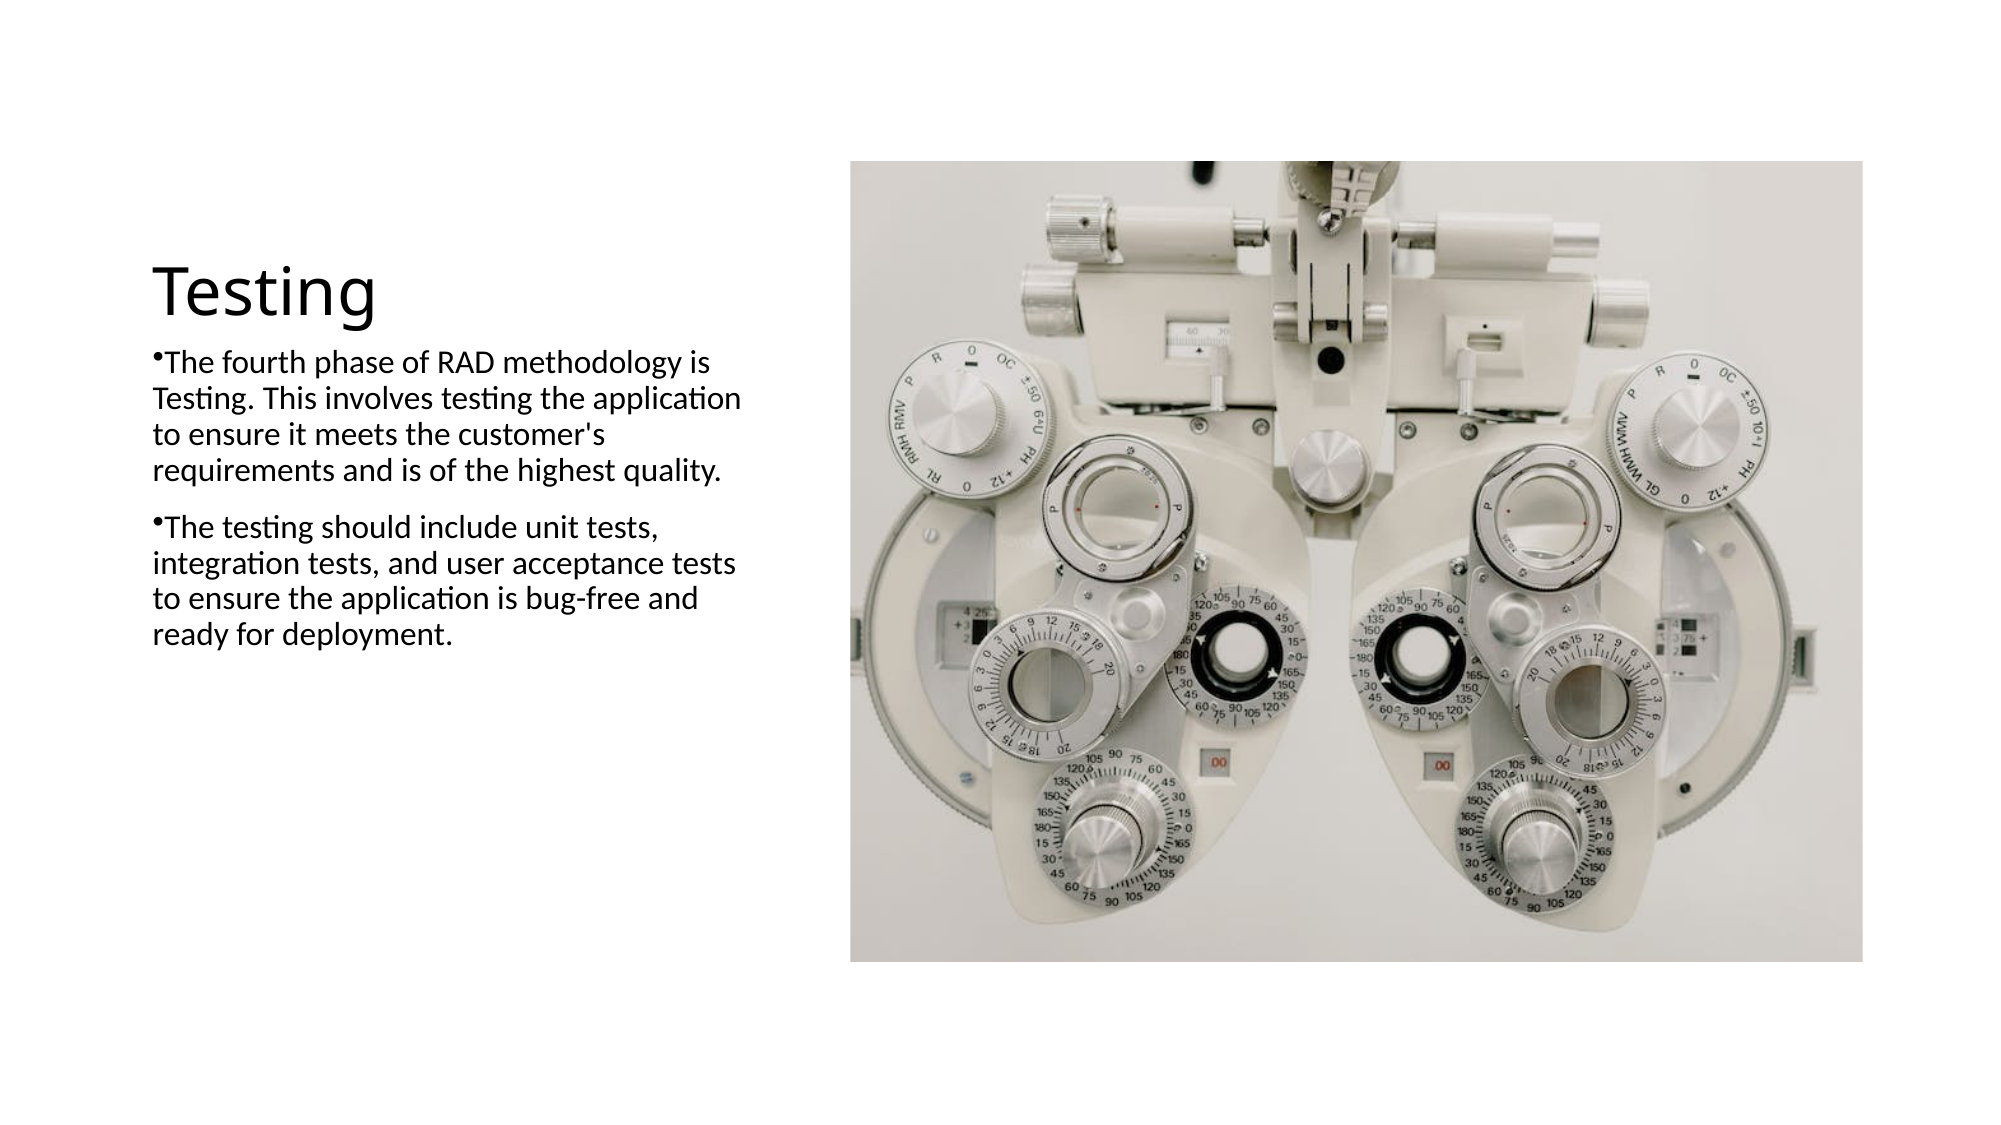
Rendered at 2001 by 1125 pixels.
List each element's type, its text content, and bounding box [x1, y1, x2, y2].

list The fourth phase of RAD methodology is Testing. This involves testing the application to ensure it meets the customer's requirements and is of the highest quality. The testing should include unit tests, integration tests, and user acceptance tests to ensure the application is bug-free and ready for deployment. [137, 337, 783, 963]
picture [850, 161, 1863, 962]
title Testing [137, 75, 783, 337]
